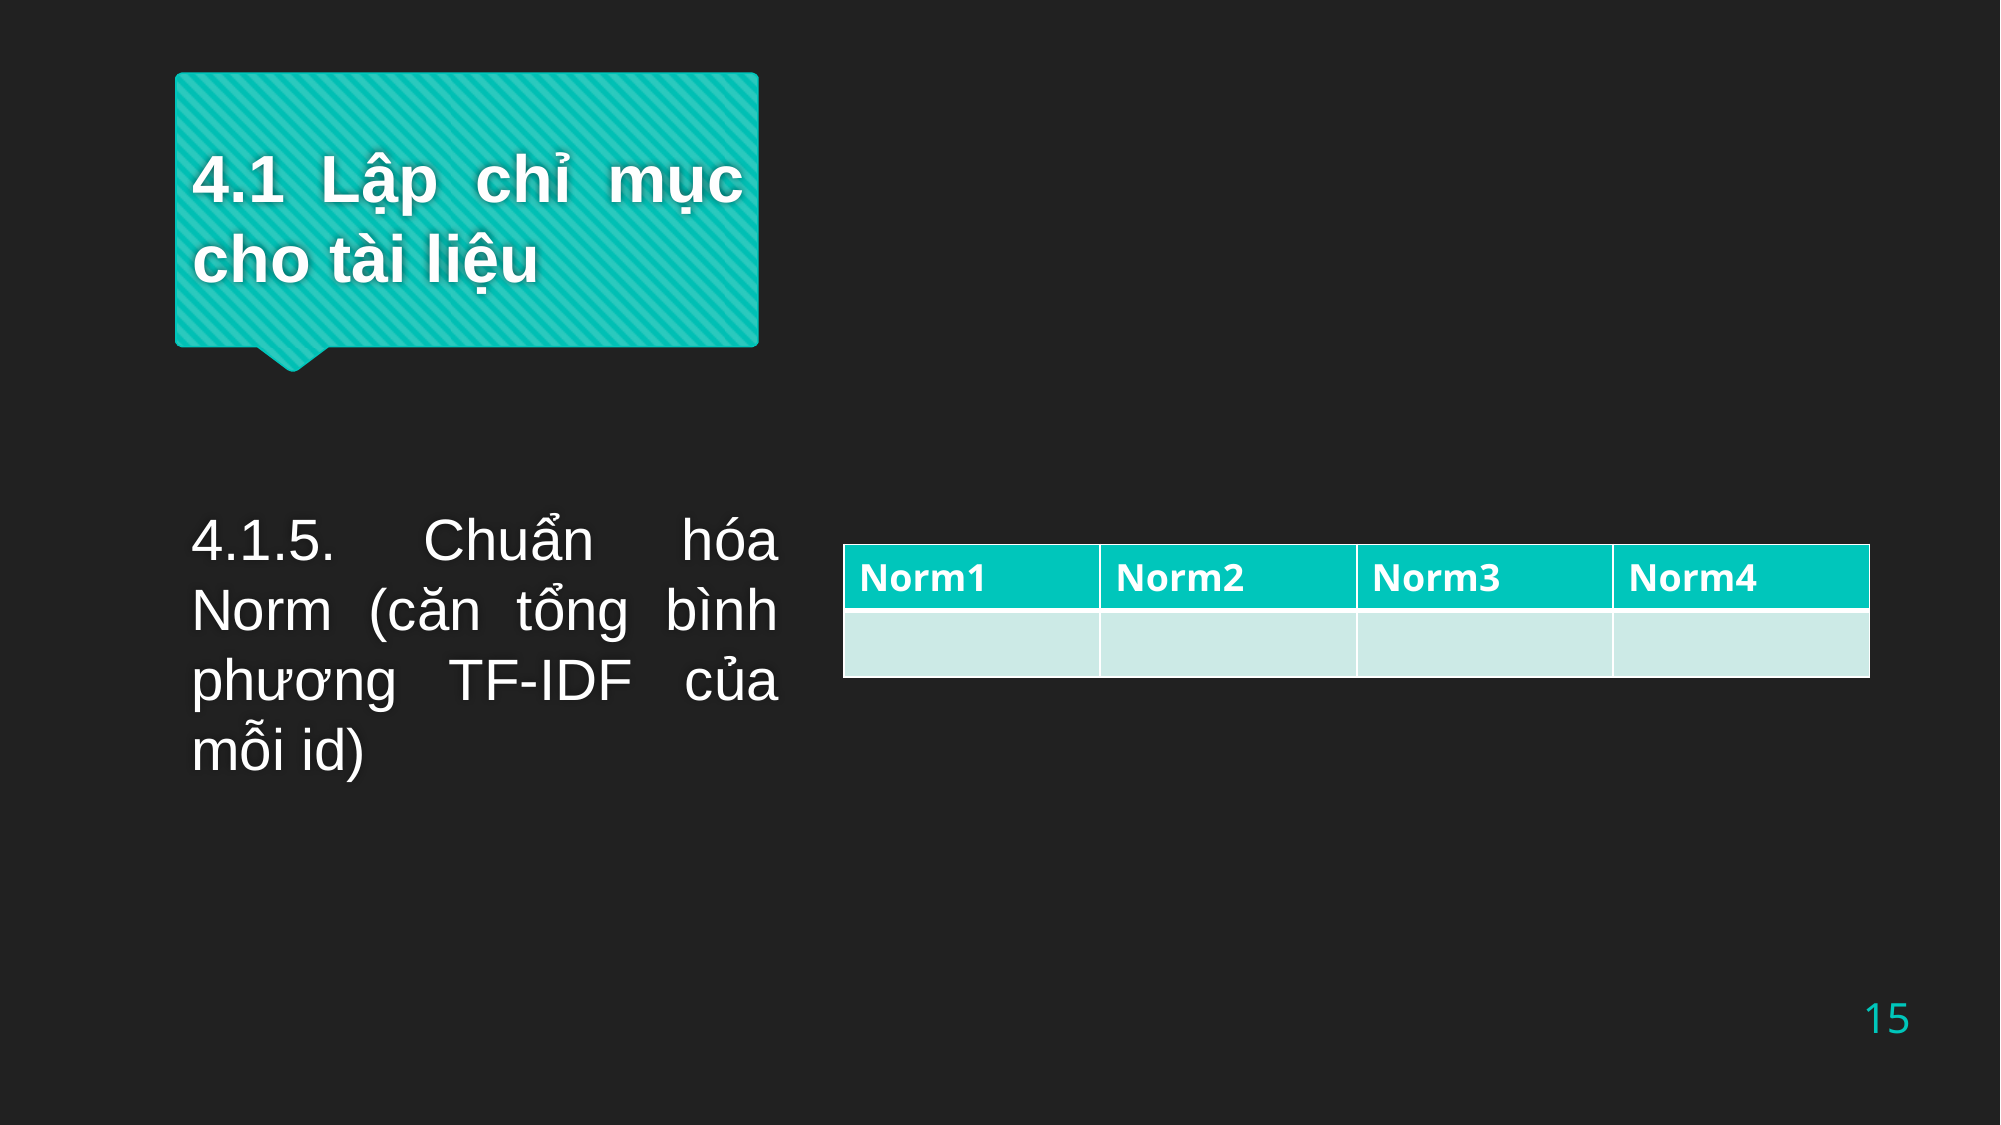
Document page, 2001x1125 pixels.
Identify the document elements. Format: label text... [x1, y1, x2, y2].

slide_number 15 [1751, 970, 1926, 1051]
list 4.1.5. Chuẩn hóa Norm (căn tổng bình phương TF-IDF của mỗi id) [176, 370, 795, 962]
text_box 4.1 Lập chỉ mục cho tài liệu [177, 128, 760, 303]
